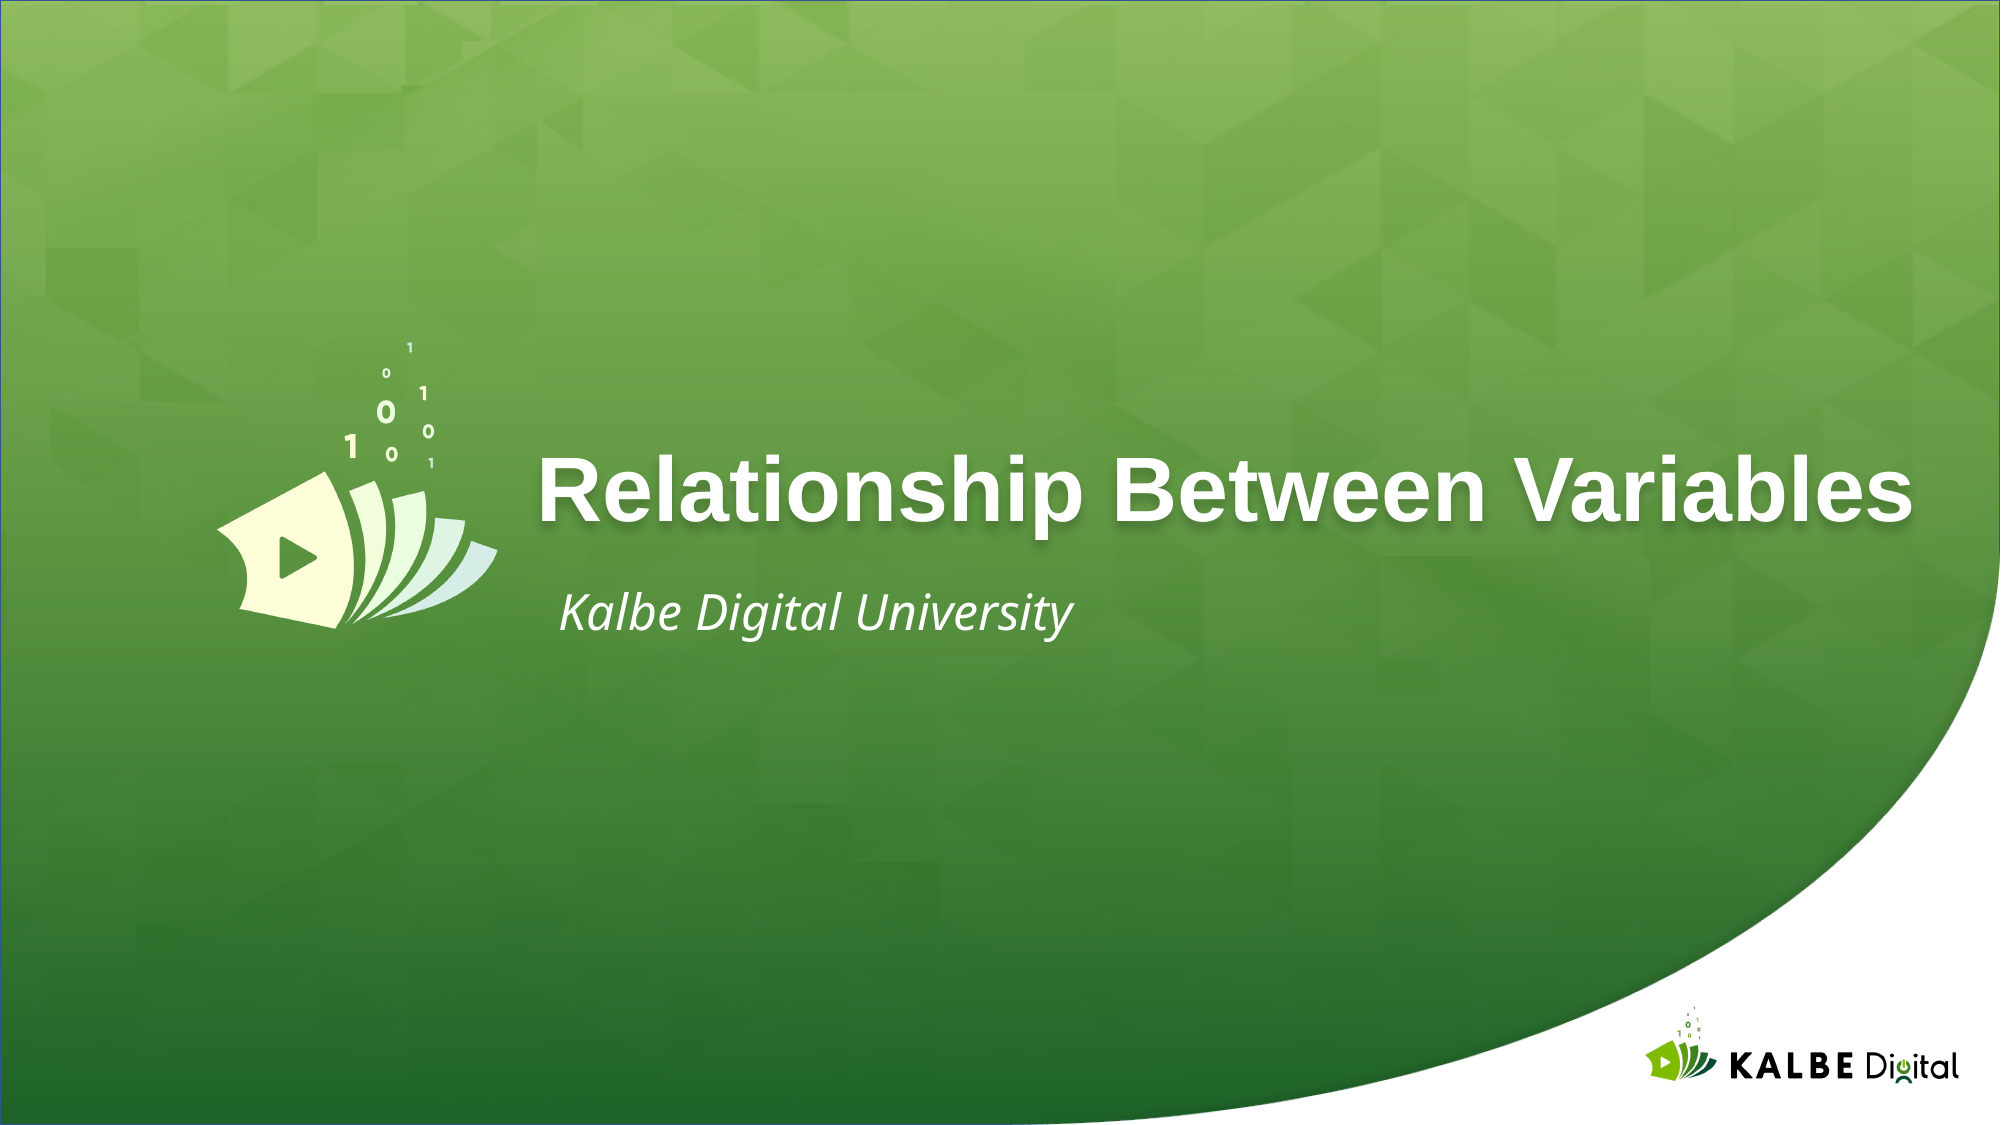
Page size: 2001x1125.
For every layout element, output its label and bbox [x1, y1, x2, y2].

picture [167, 296, 547, 675]
picture [970, 439, 2000, 1125]
text_box [0, 0, 2000, 1125]
